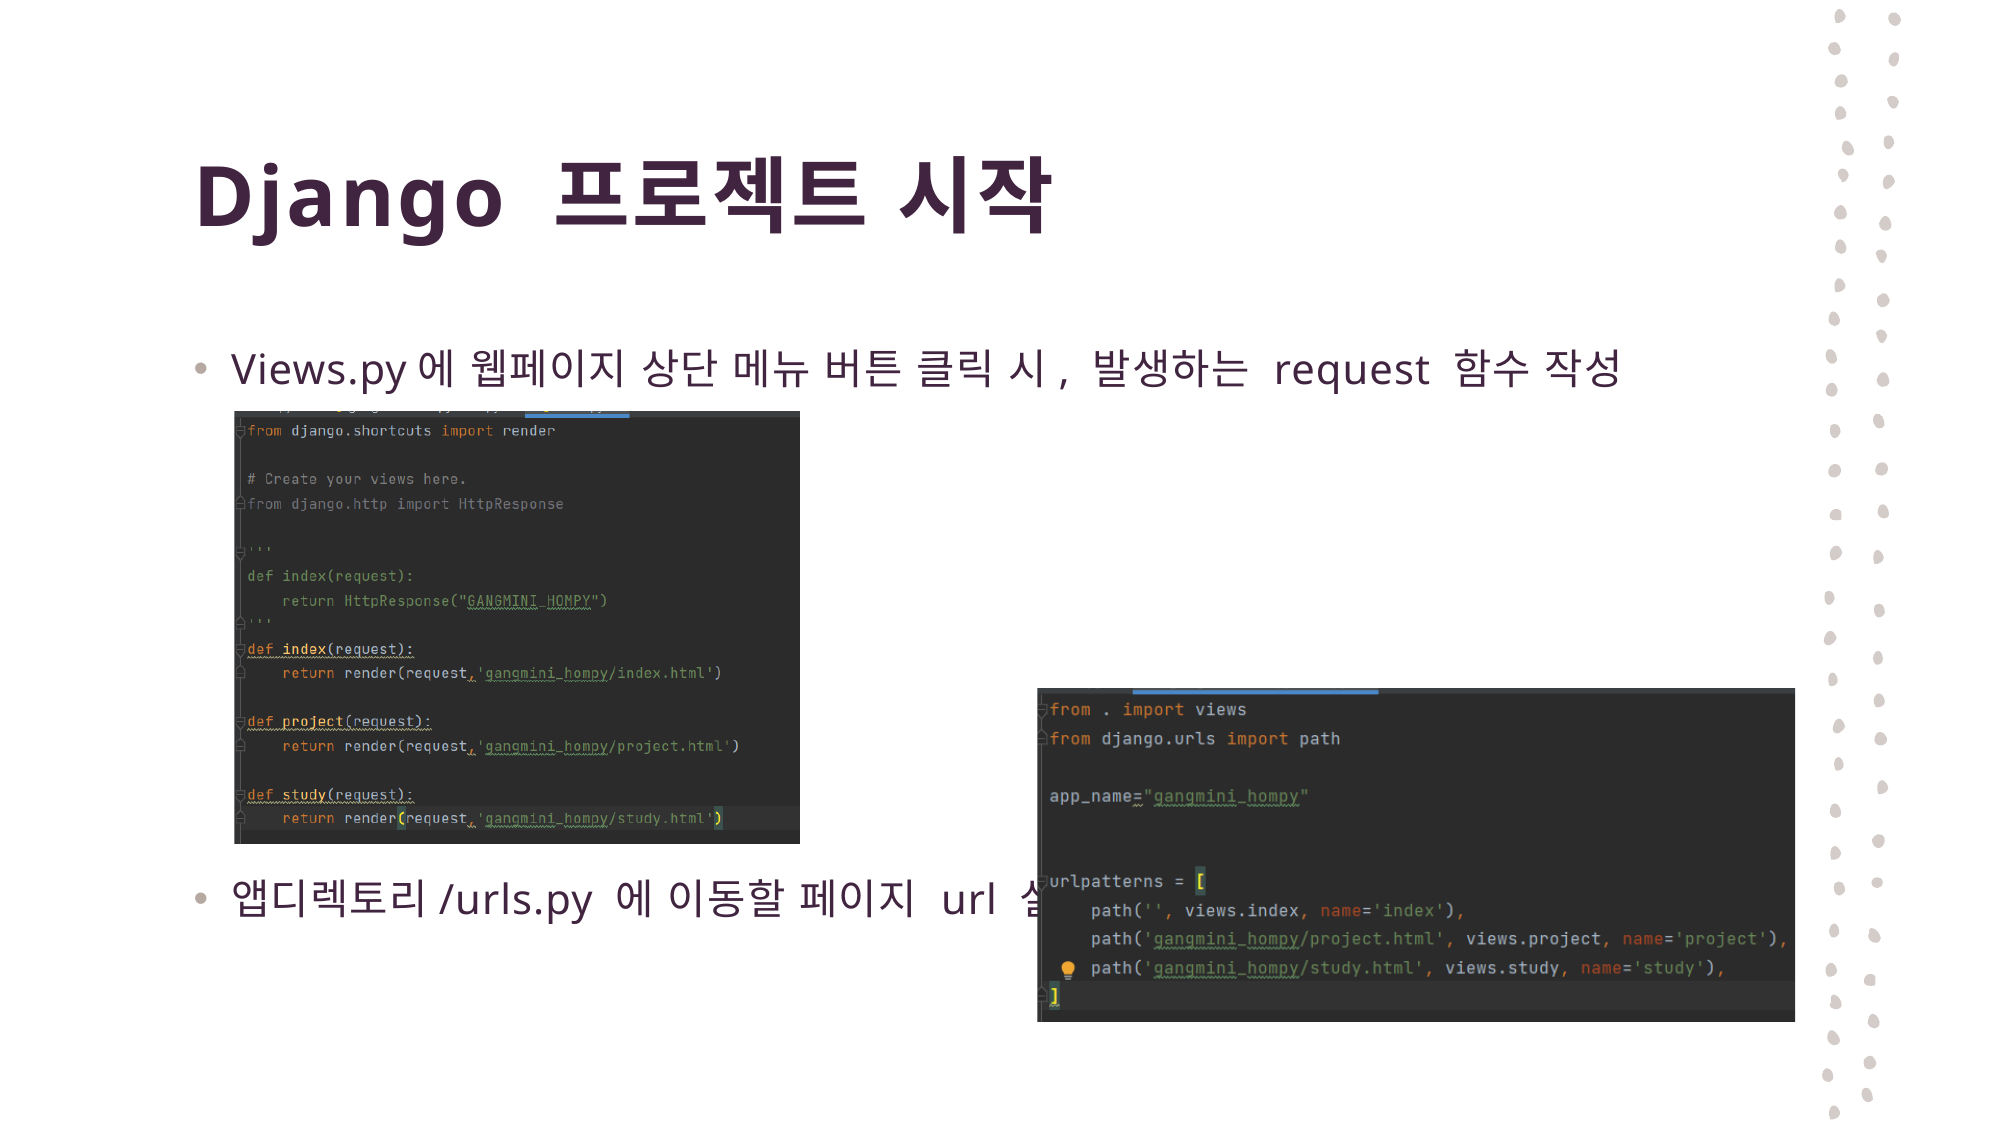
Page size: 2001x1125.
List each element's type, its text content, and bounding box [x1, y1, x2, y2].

list Views.py에 웹페이지 상단 메뉴 버튼 클릭 시, 발생하는 request 함수 작성 앱디렉토리/urls.py 에 이동할 페이지 url 설정 [175, 307, 1756, 1022]
picture [234, 411, 800, 844]
picture [1037, 688, 1796, 1022]
title Django 프로젝트 시작 [175, 82, 1756, 300]
